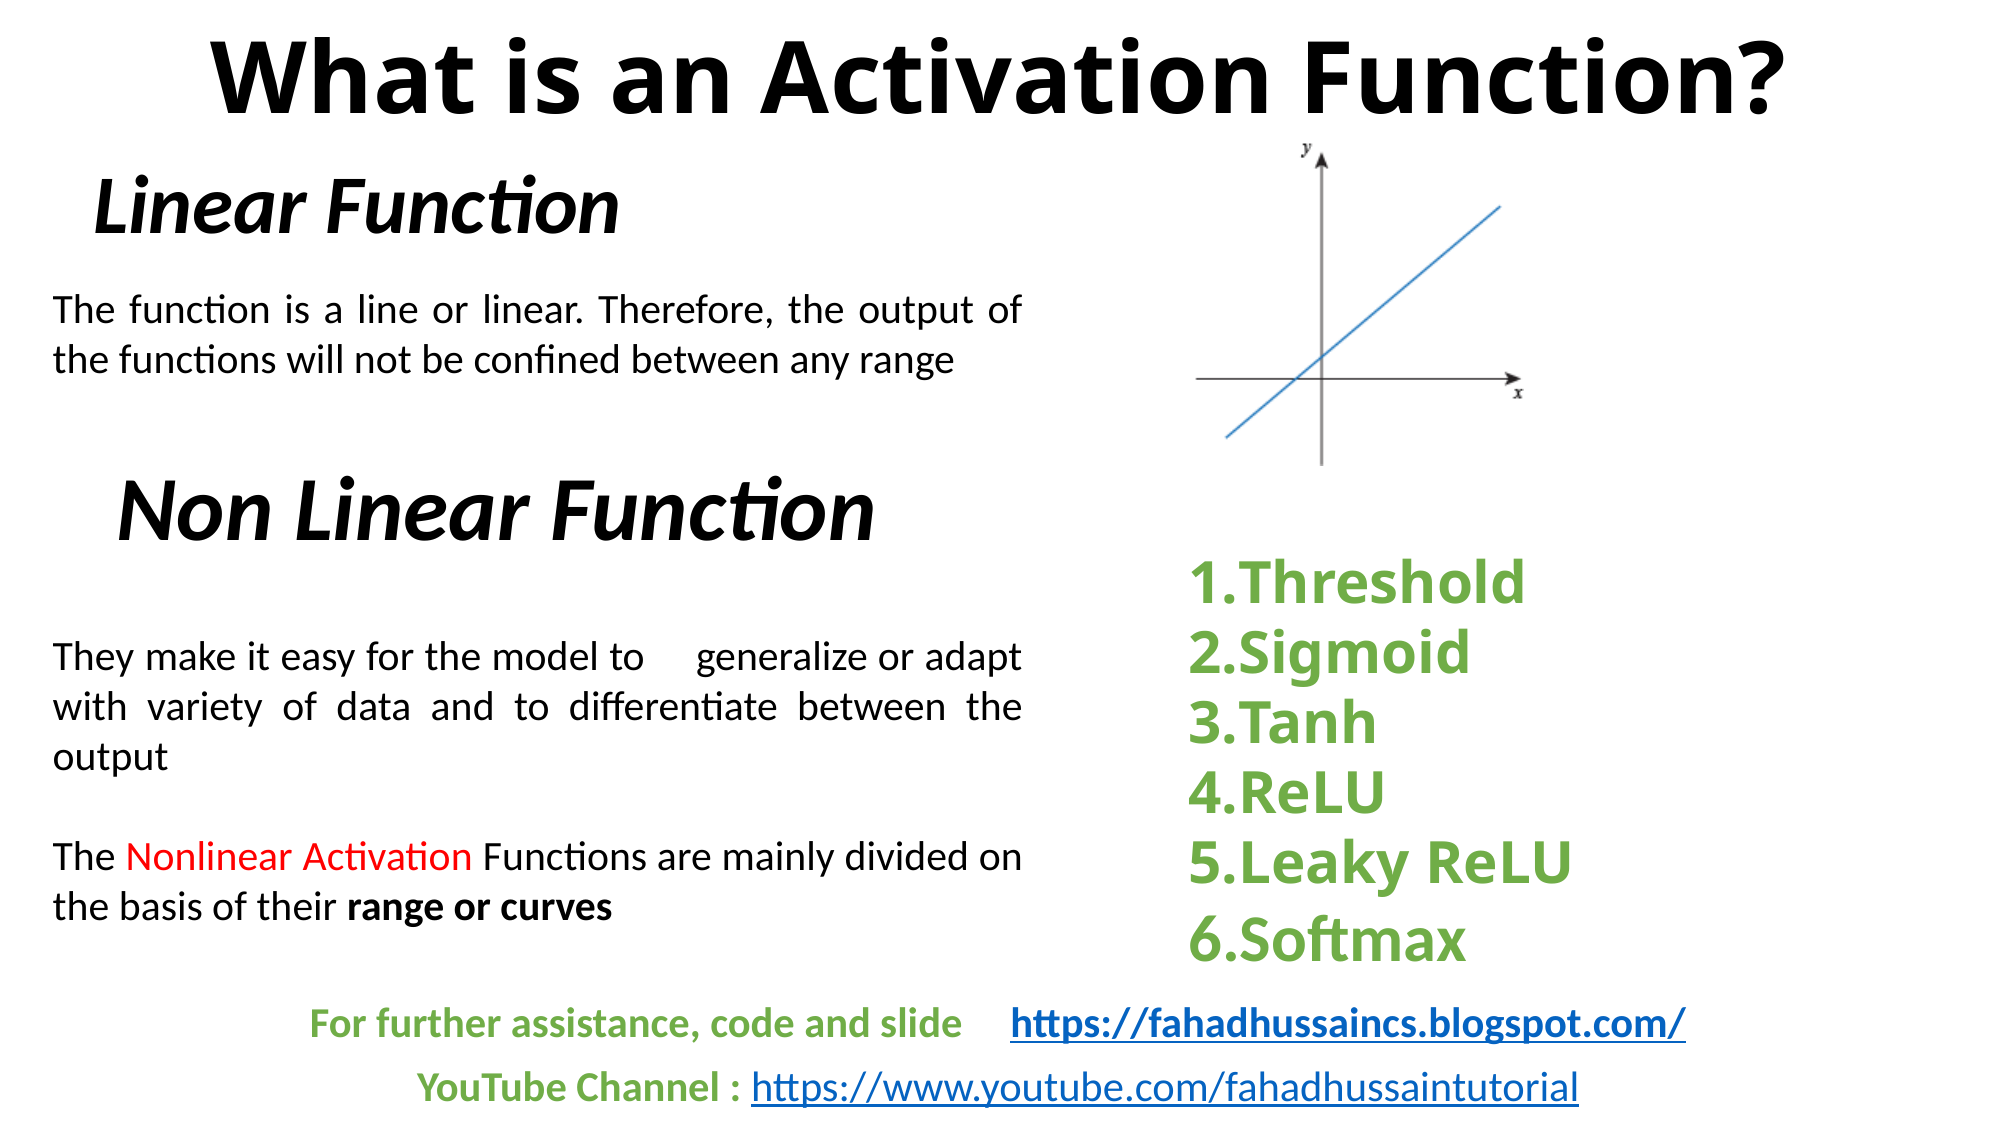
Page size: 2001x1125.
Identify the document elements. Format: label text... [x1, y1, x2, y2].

text_box They make it easy for the model to generalize or adapt with variety of data and to differentiate between the output The Nonlinear Activation Functions are mainly divided on the basis of their range or curves [38, 621, 1038, 937]
text_box Linear Function [78, 143, 638, 258]
subtitle For further assistance, code and slide https://fahadhussaincs.blogspot.com/ YouTube Channel : https://www.youtube.com/fahadhussaintutorial [18, 993, 1978, 1118]
title What is an Activation Function? [9, 18, 1991, 143]
text_box The function is a line or linear. Therefore, the output of the functions will not be confined between any range [38, 274, 1038, 390]
picture [1195, 136, 1524, 466]
text_box Threshold Sigmoid Tanh ReLU Leaky ReLU Softmax [1173, 467, 1712, 983]
text_box Non Linear Function [101, 441, 893, 567]
